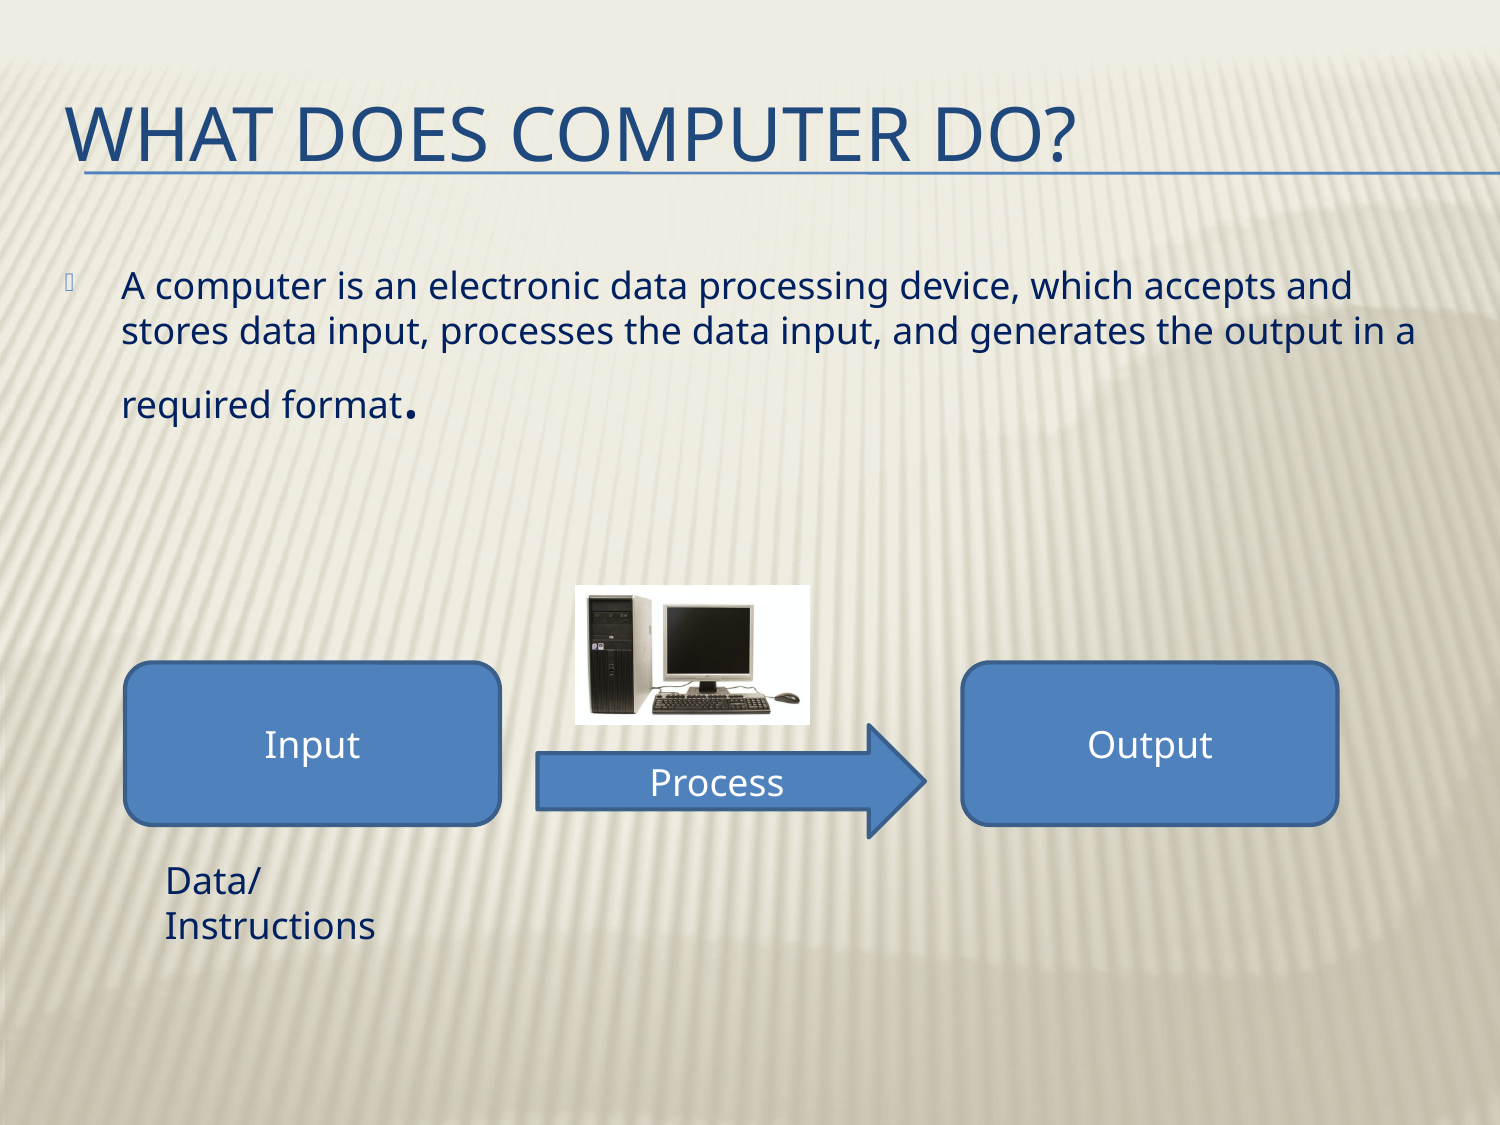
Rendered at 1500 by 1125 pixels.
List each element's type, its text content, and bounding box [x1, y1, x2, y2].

text_box Input [122, 660, 503, 828]
text_box Data/Instructions [150, 849, 488, 955]
text_box Process [535, 723, 928, 840]
title What does computer do? [50, 50, 1475, 213]
text_box Output [960, 660, 1340, 828]
picture [574, 584, 811, 726]
list A computer is an electronic data processing device, which accepts and stores data input, processes the data input, and generates the output in a required format. [50, 254, 1475, 425]
